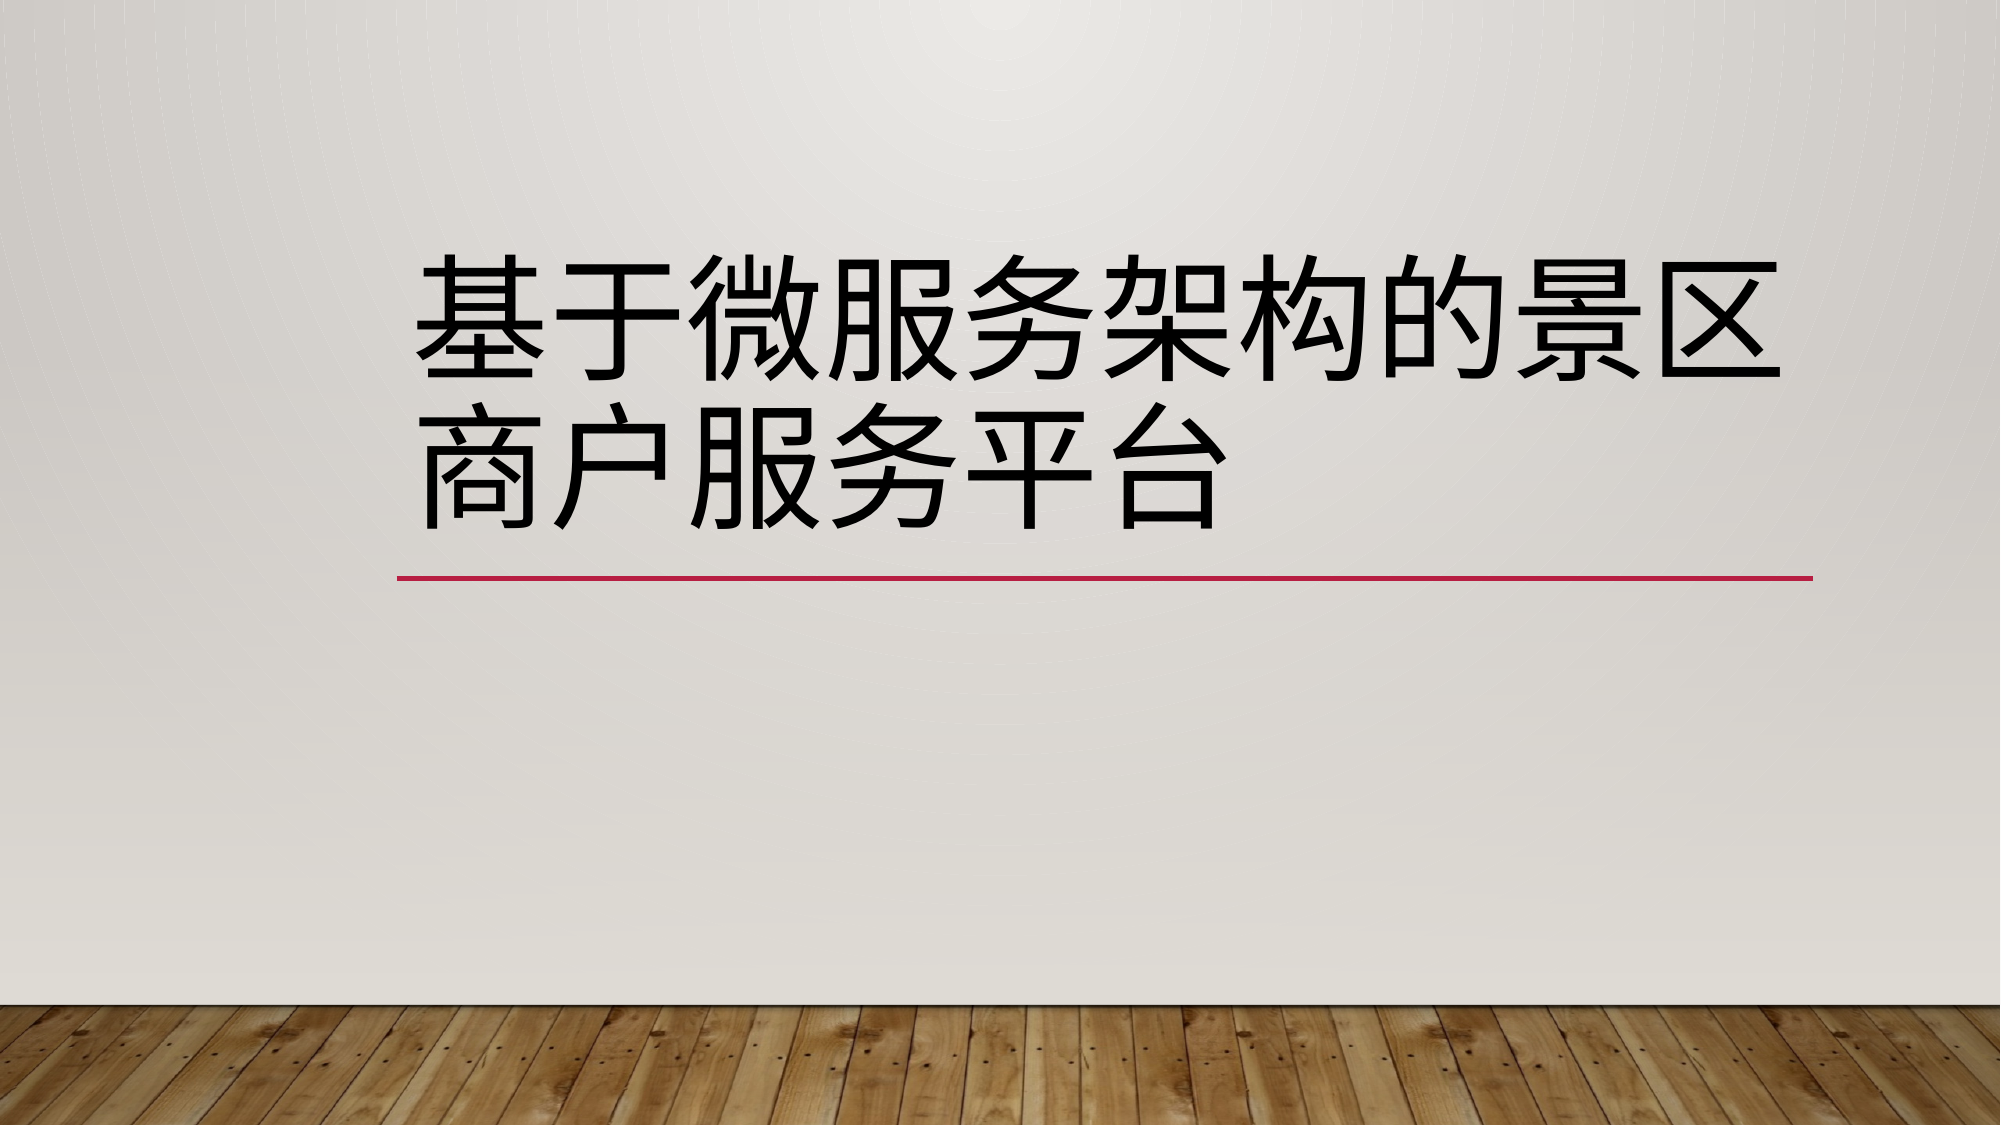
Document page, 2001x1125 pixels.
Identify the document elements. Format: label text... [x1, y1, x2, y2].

title 基于微服务架构的景区商户服务平台 [396, 131, 1814, 549]
picture [0, 1005, 2000, 1125]
